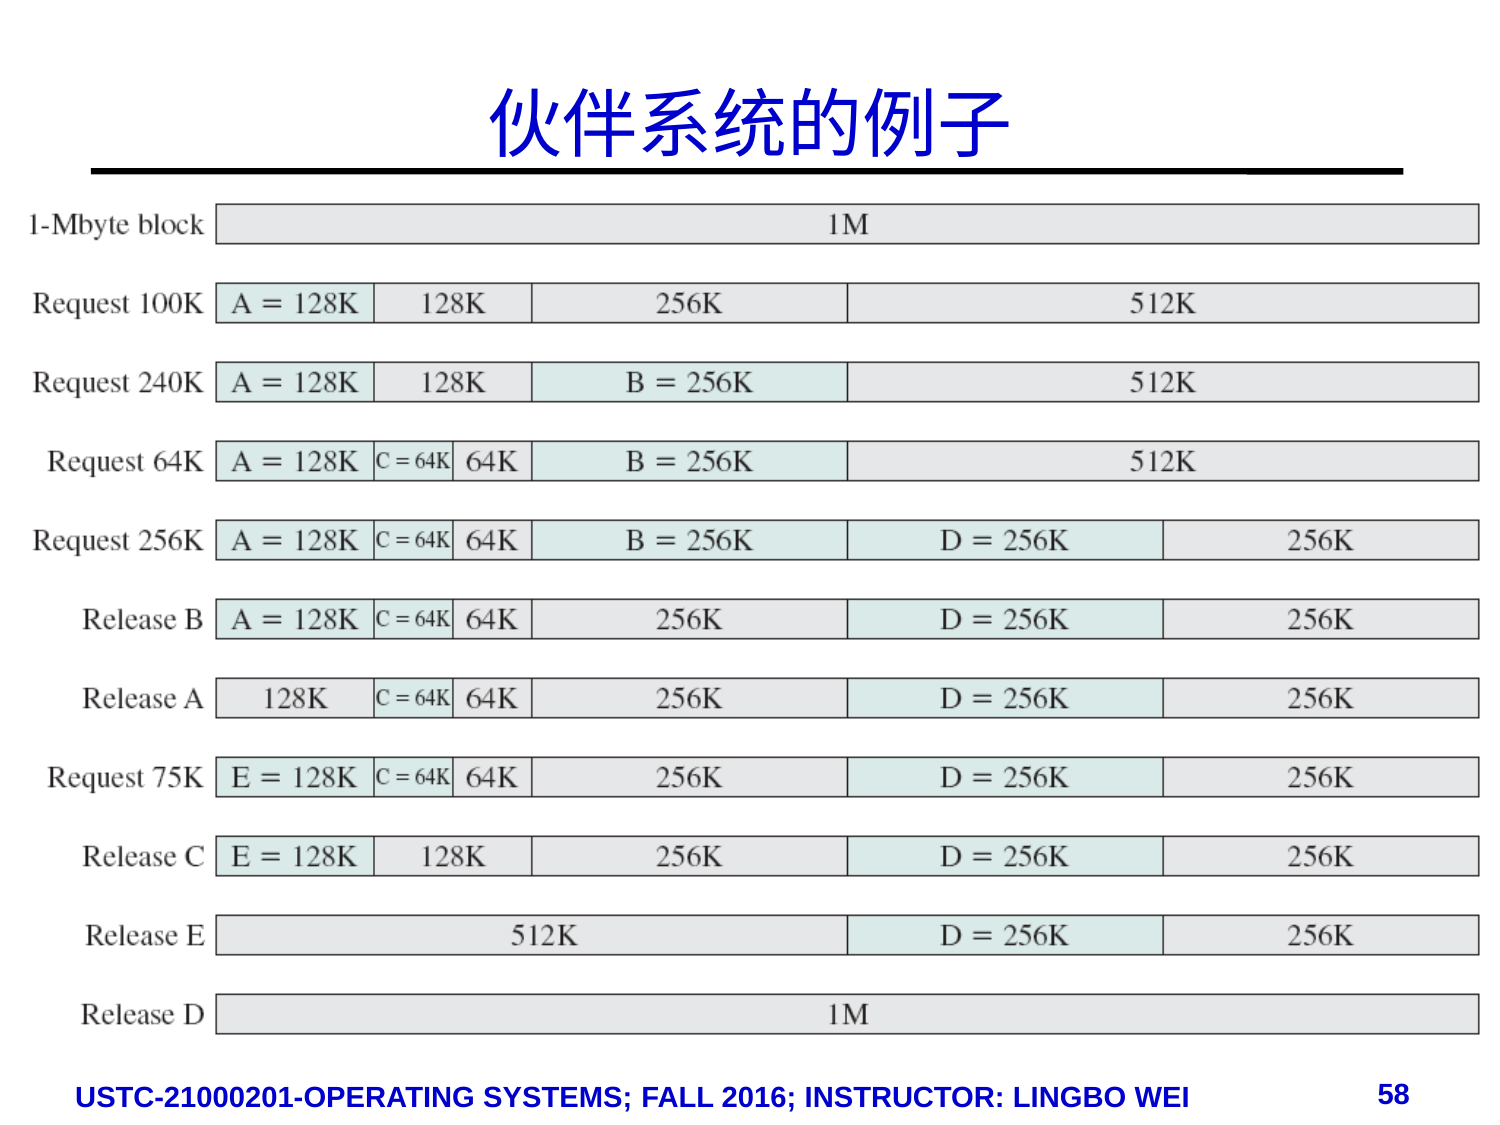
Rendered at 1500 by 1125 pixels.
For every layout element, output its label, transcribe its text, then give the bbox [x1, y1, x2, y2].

slide_number 58 [1273, 1068, 1426, 1125]
footer USTC-21000201-OPERATING SYSTEMS; FALL 2016; INSTRUCTOR: LINGBO WEI [59, 1070, 1243, 1125]
title 伙伴系统的例子 [74, 27, 1426, 191]
picture [14, 192, 1490, 1045]
